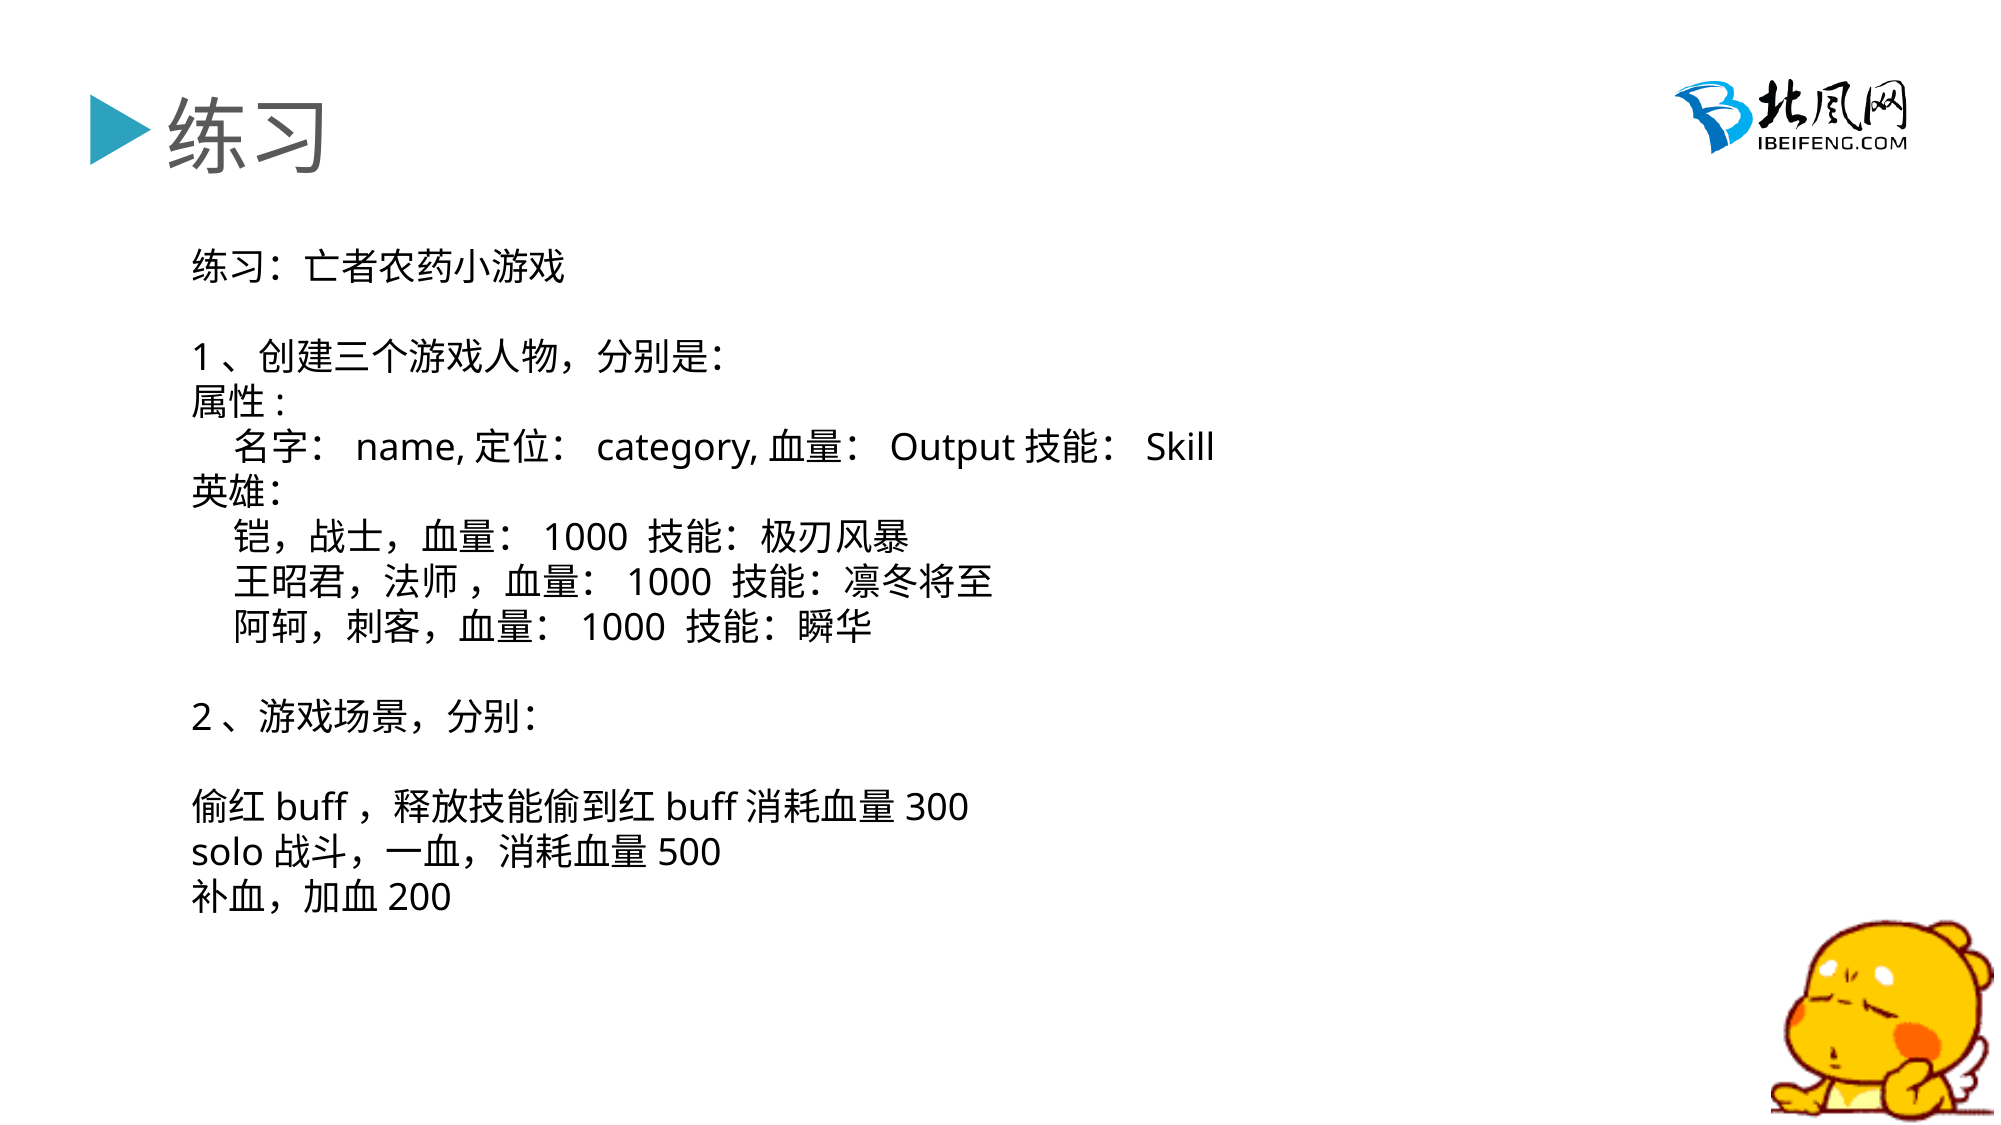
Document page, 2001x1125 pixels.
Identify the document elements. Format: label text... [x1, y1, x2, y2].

picture [1665, 70, 1916, 156]
text_box [150, 193, 1625, 493]
text_box 练习 [150, 76, 1509, 192]
text_box 练习：亡者农药小游戏 1、创建三个游戏人物，分别是： 属性: 名字：name,定位：category,血量：Output技能：Skill 英雄： 铠，战士，血量：1000 技能：极刃风暴 王昭君，法师 ，血量：1000 技能：凛冬将至 阿轲，刺客，血量：1000 技能：瞬华 2、游戏场景，分别： 偷红buff，释放技能偷到红buff消耗血量300 solo战斗，一血，消耗血量500 补血，加血200 [176, 235, 1772, 926]
text_box [89, 92, 154, 167]
picture [1771, 903, 1994, 1125]
